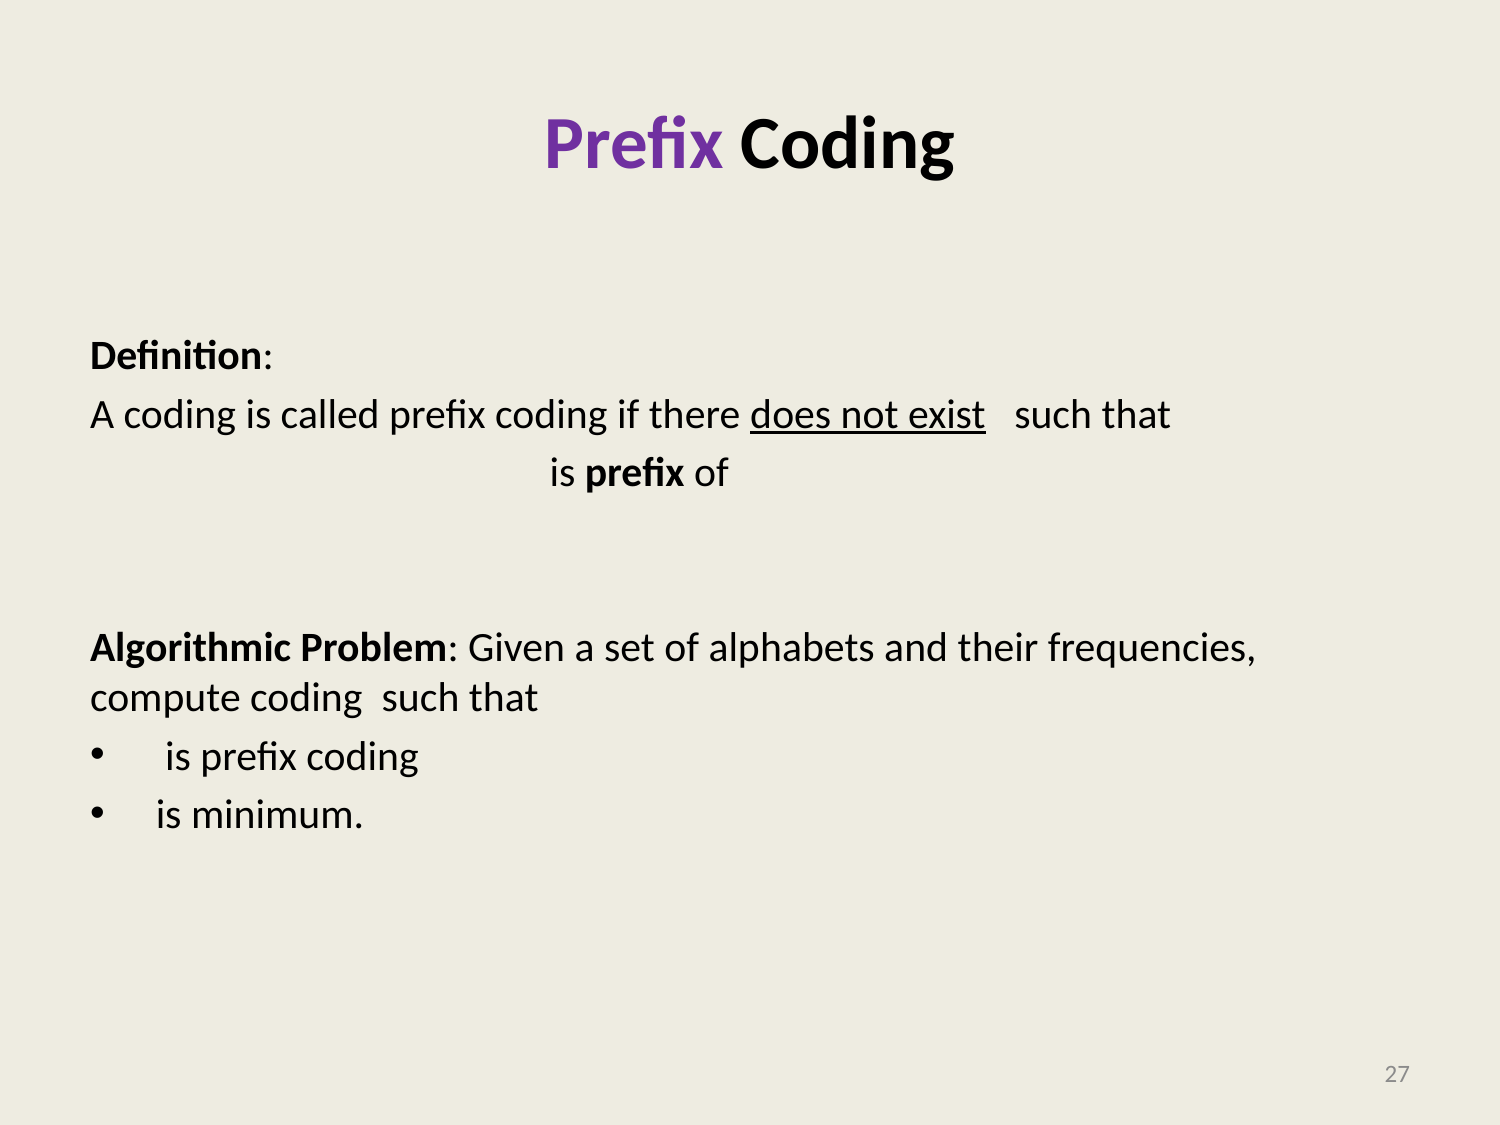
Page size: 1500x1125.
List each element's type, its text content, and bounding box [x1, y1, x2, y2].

title Prefix Coding [75, 45, 1425, 233]
slide_number 27 [1074, 1042, 1425, 1103]
